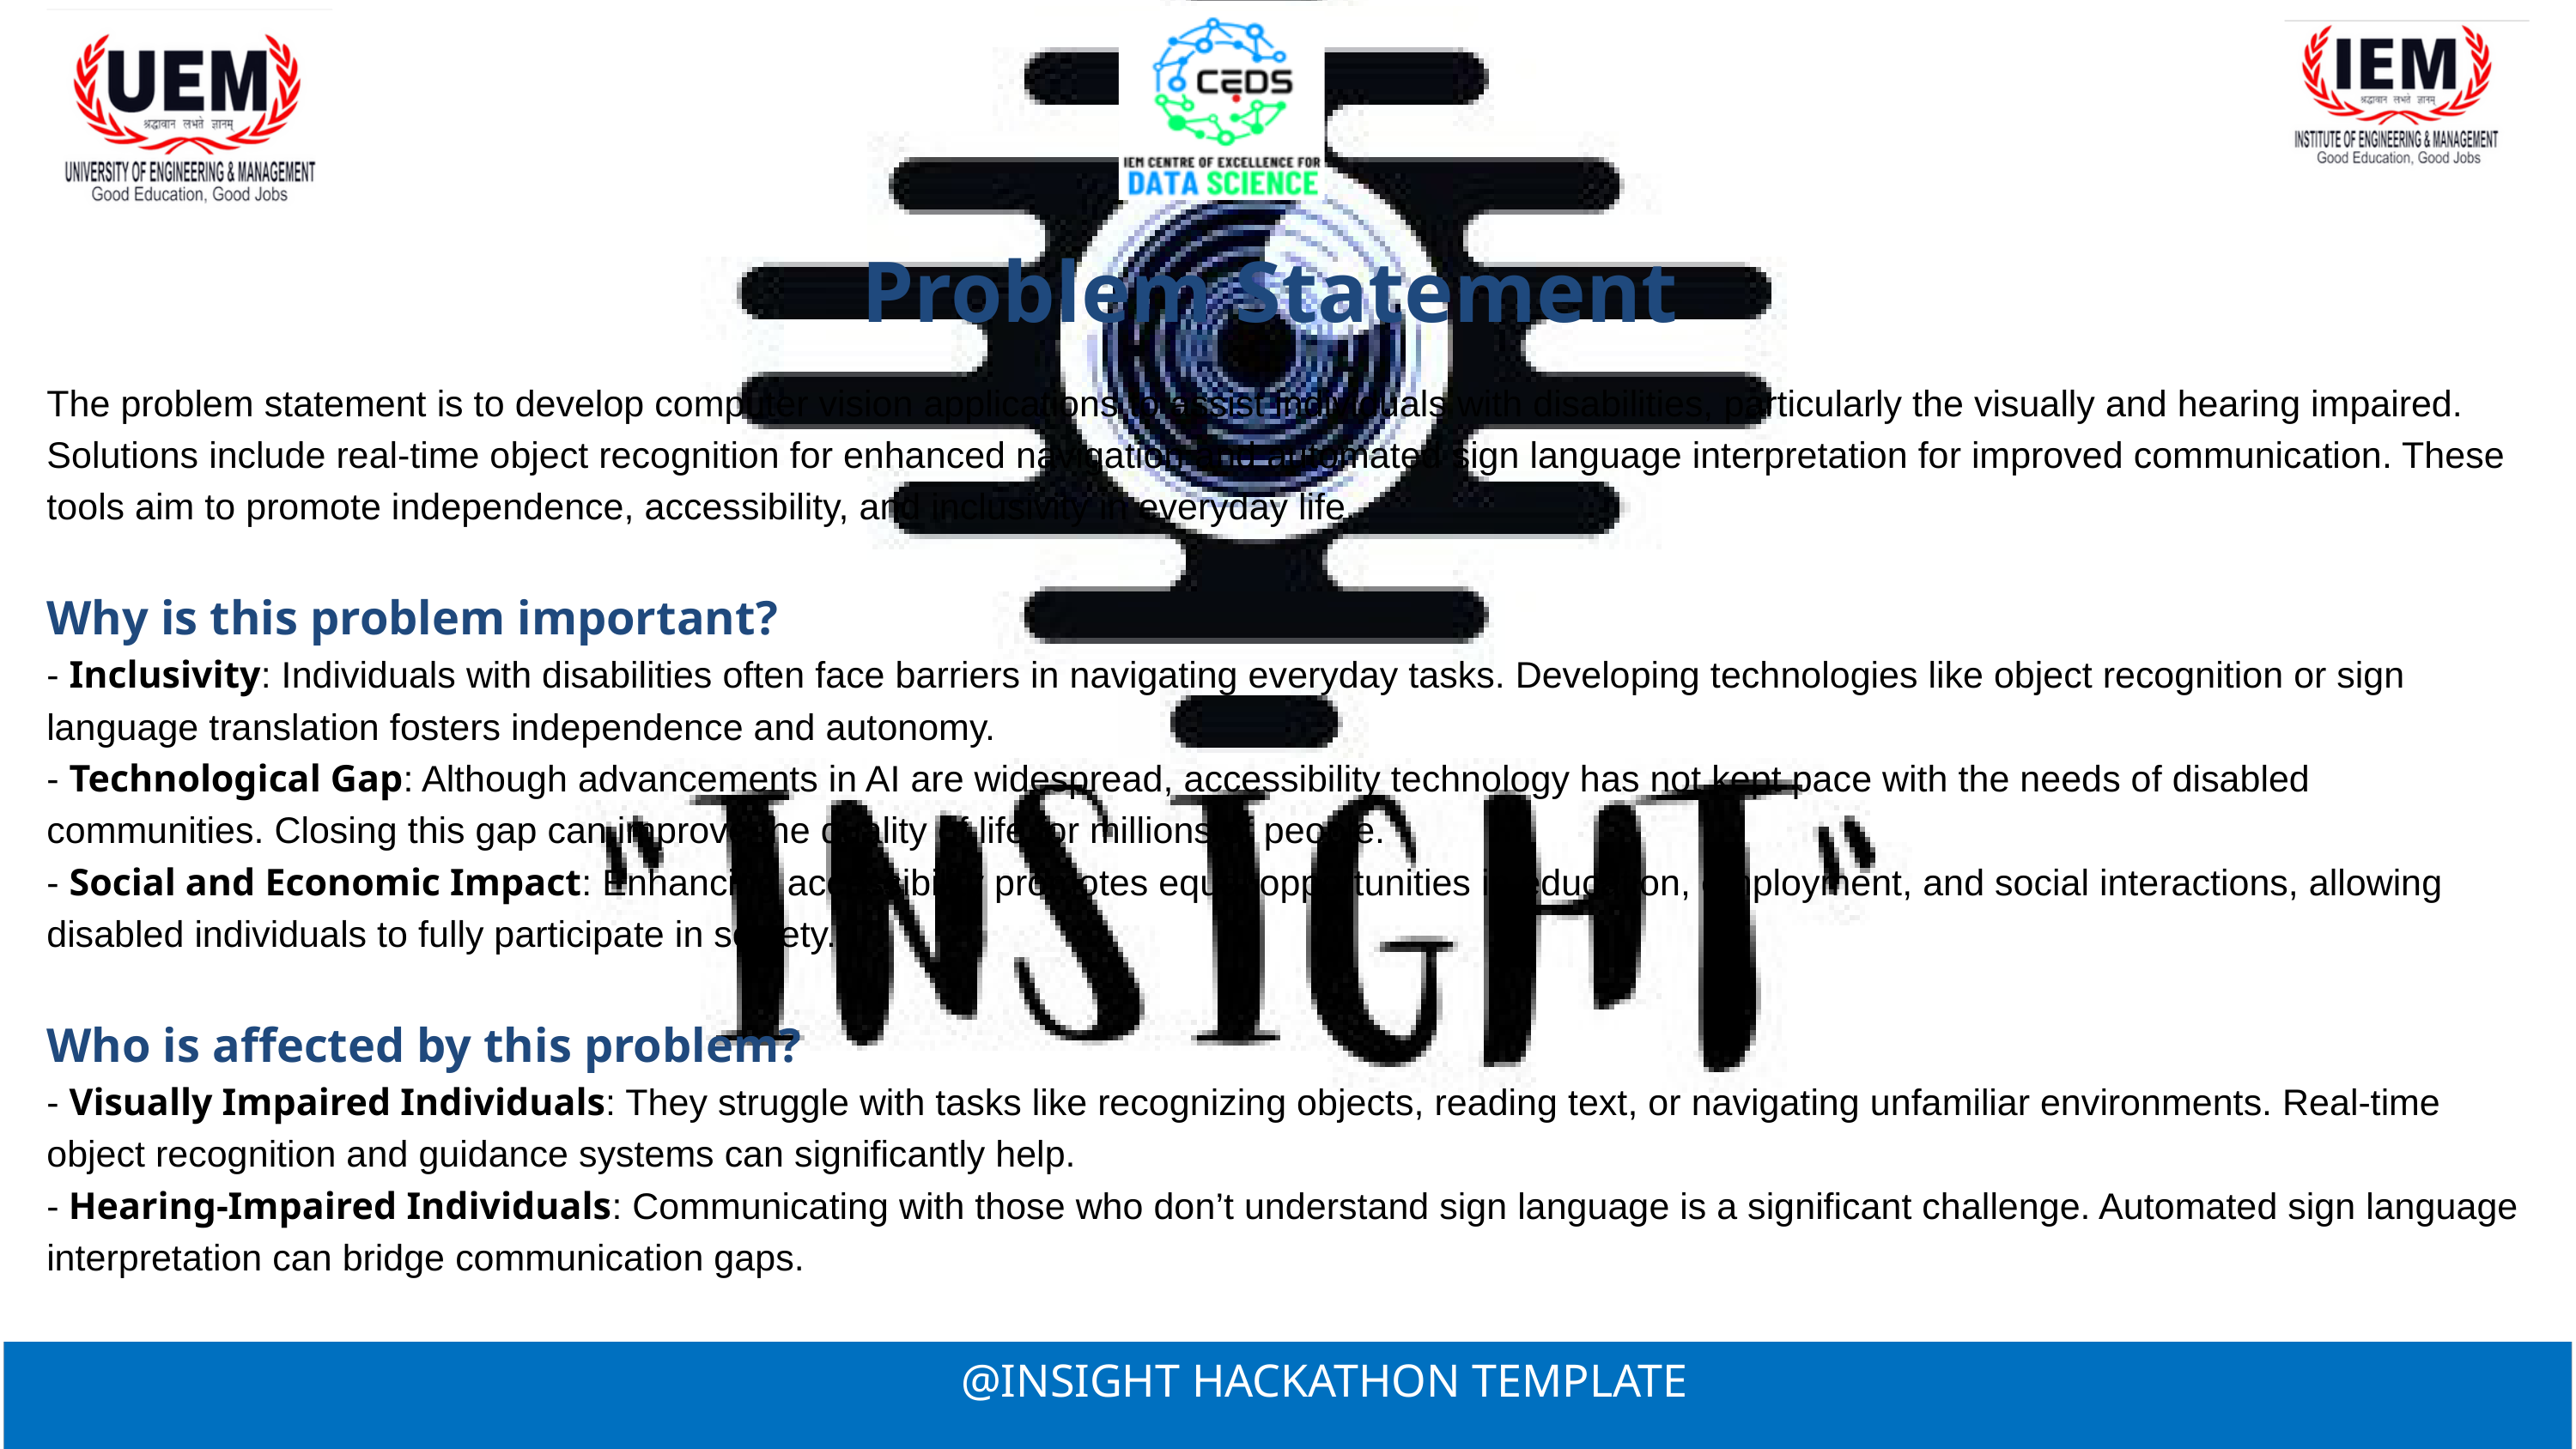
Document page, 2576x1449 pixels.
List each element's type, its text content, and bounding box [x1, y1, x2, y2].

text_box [1118, 10, 1325, 201]
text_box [63, 21, 316, 215]
text_box @INSIGHT HACKATHON TEMPLATE [945, 1356, 1704, 1406]
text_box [0, 0, 2561, 1349]
text_box [0, 1342, 2576, 1449]
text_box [2269, 0, 2527, 184]
